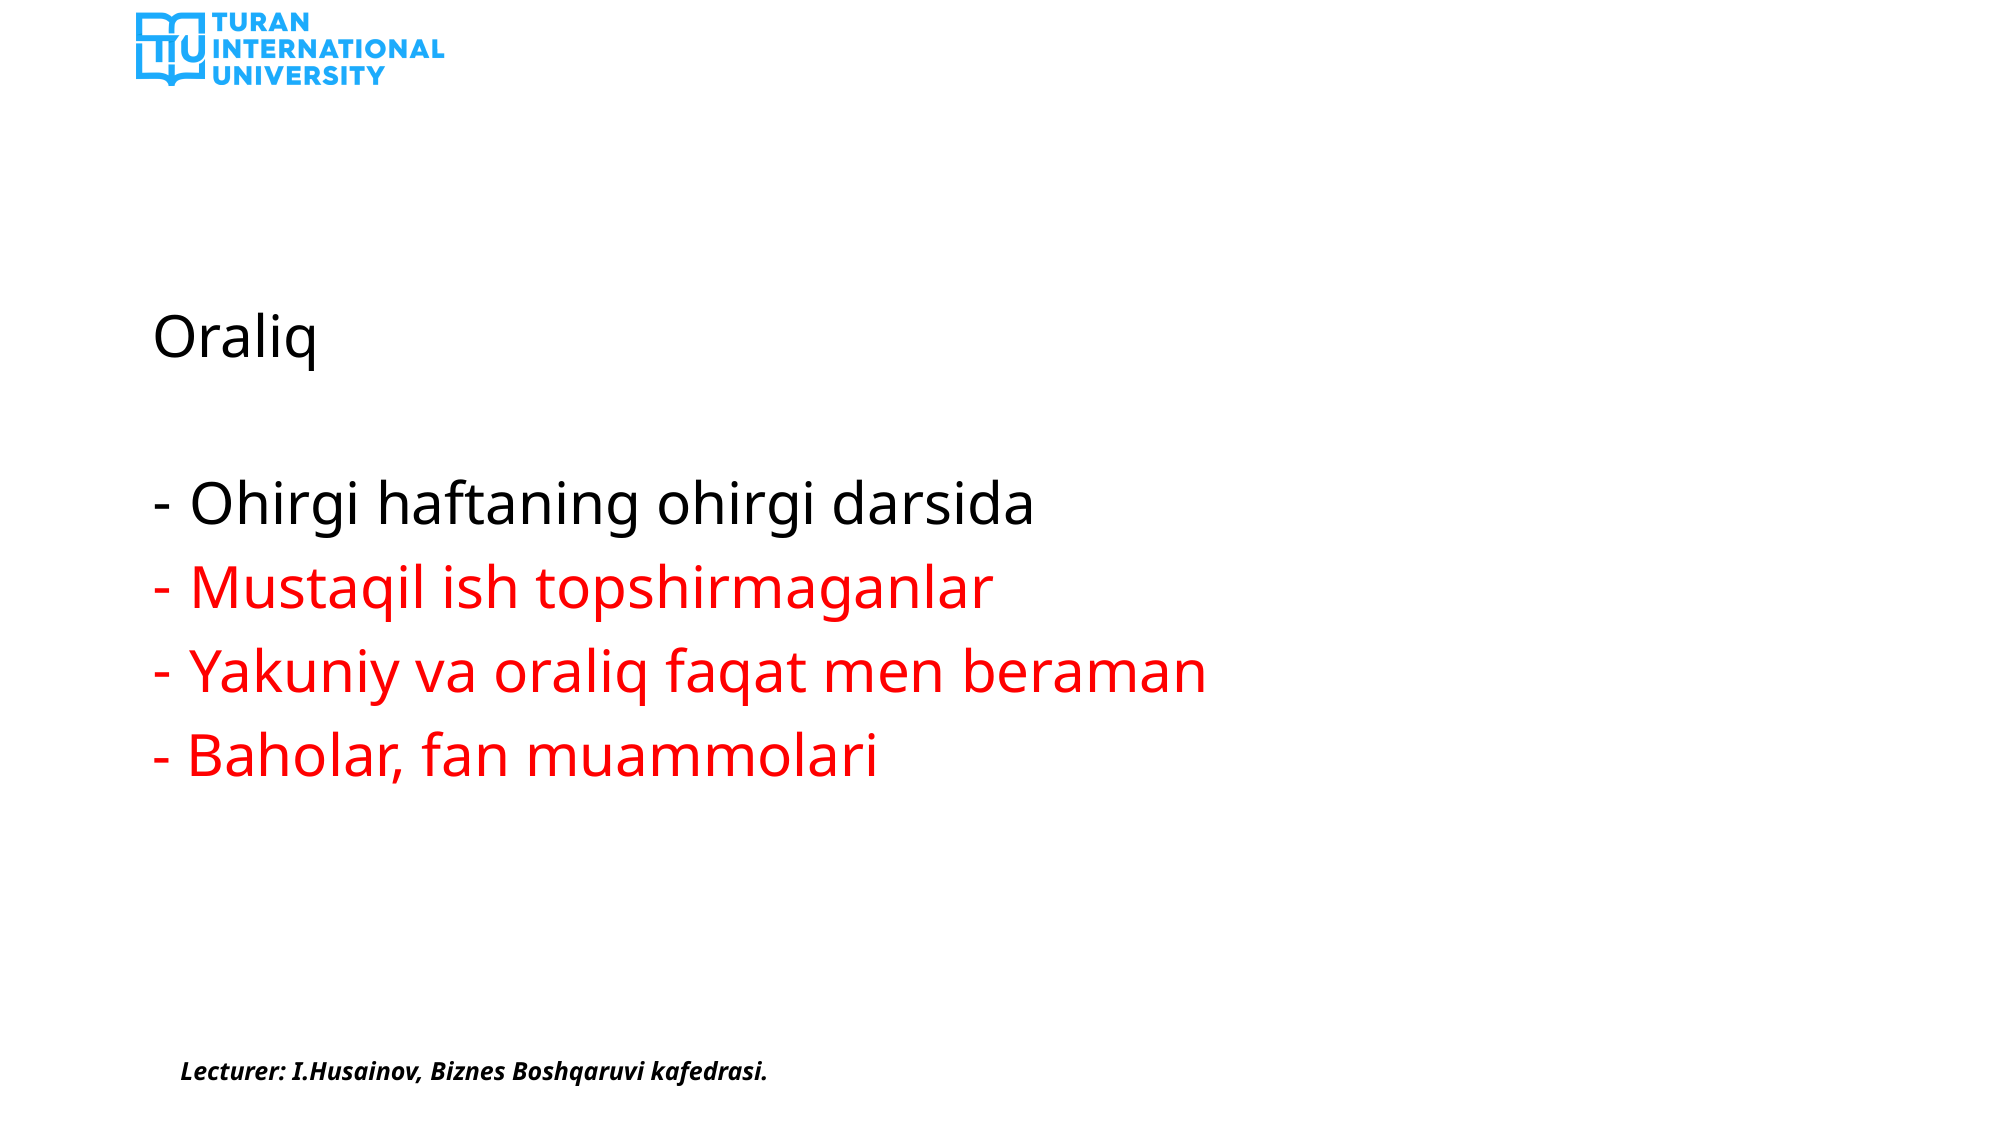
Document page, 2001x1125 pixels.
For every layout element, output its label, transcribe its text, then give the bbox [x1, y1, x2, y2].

picture [132, 0, 450, 112]
list Oraliq Ohirgi haftaning ohirgi darsida Mustaqil ish topshirmaganlar Yakuniy va oraliq faqat men beraman - Baholar, fan muammolari [137, 299, 1863, 1014]
footer Lecturer: I.Husainov, Biznes Boshqaruvi kafedrasi. [137, 1042, 813, 1103]
